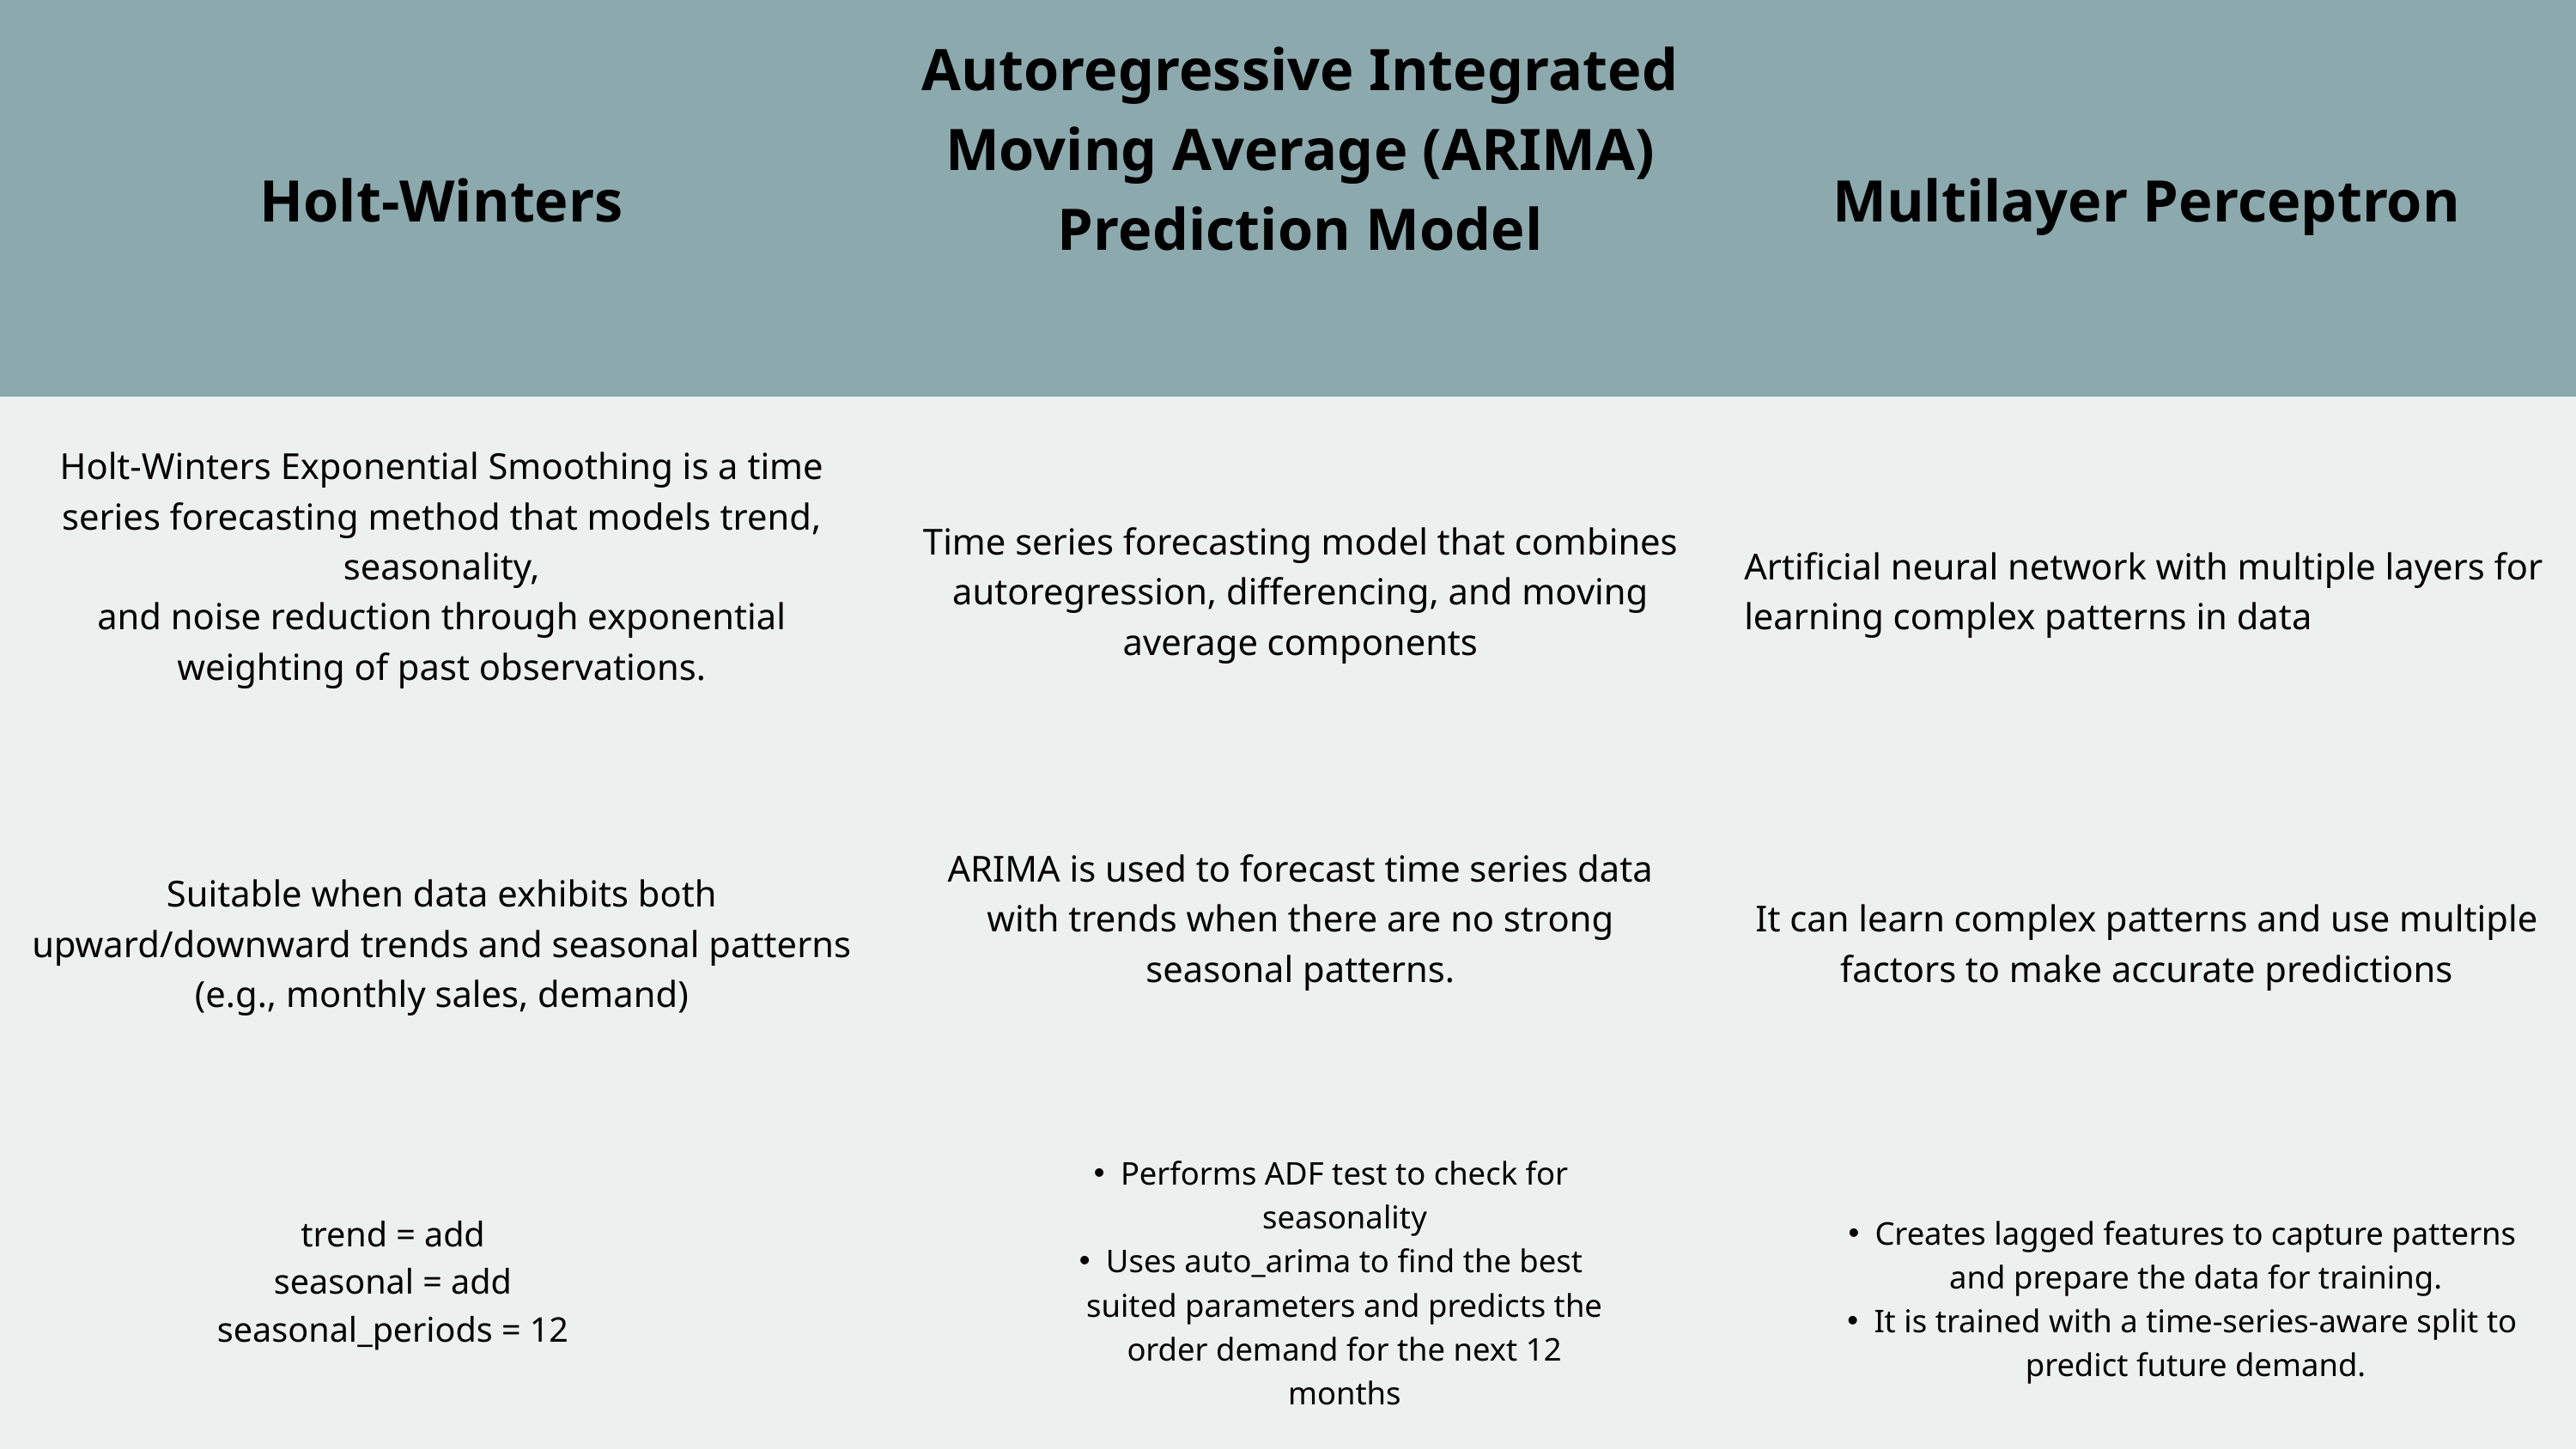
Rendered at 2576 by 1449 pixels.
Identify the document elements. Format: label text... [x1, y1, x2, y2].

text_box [1024, 583, 1552, 708]
text_box trend = add seasonal = add seasonal_periods = 12 [216, 1205, 570, 1349]
table_header Autoregressive Integrated Moving Average (ARIMA) Prediction Model [884, 0, 1717, 397]
table_cell Suitable when data exhibits both upward/downward trends and seasonal patterns (e.g., monthly sales, demand) [0, 784, 884, 1101]
table_cell [884, 1101, 1717, 1449]
table_cell Artificial neural network with multiple layers for learning complex patterns in data [1717, 397, 2576, 784]
table_cell [1717, 1101, 2576, 1449]
table_cell Time series forecasting model that combines autoregression, differencing, and moving average components [884, 397, 1717, 784]
table_cell It can learn complex patterns and use multiple factors to make accurate predictions [1717, 784, 2576, 1101]
table_header Multilayer Perceptron [1717, 0, 2576, 397]
text_box Creates lagged features to capture patterns and prepare the data for training. It is trained with a time-series-aware split to predict future demand. [1814, 1207, 2525, 1383]
table_cell [0, 1101, 884, 1449]
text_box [350, 583, 879, 708]
table_cell Holt-Winters Exponential Smoothing is a time series forecasting method that models trend, seasonality, and noise reduction through exponential weighting of past observations. [0, 397, 884, 784]
table_header Holt-Winters [0, 0, 884, 397]
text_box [1697, 583, 2225, 708]
text_box Performs ADF test to check for seasonality Uses auto_arima to find the best suited parameters and predicts the order demand for the next 12 months [1024, 1147, 1612, 1449]
table_cell ARIMA is used to forecast time series data with trends when there are no strong seasonal patterns. [884, 784, 1717, 1101]
